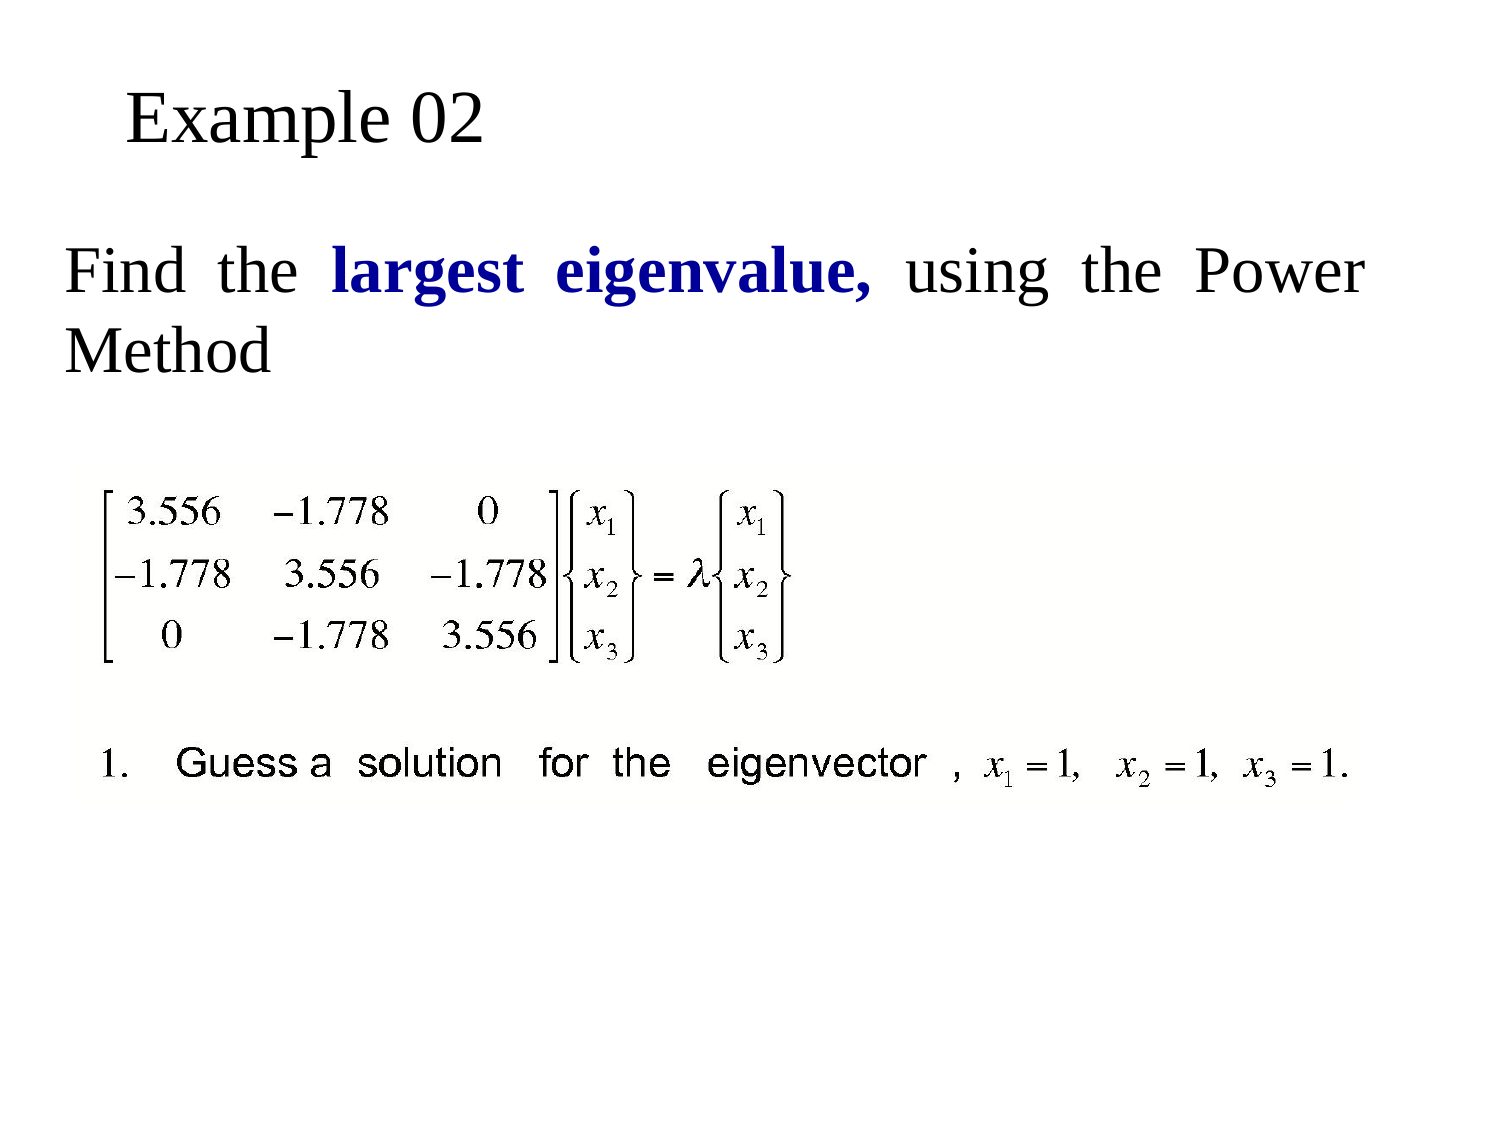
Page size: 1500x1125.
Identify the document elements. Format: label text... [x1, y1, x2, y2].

text_box Example 02 [36, 60, 1151, 200]
text_box Find the largest eigenvalue, using the Power Method [49, 218, 1381, 394]
picture [71, 465, 1356, 806]
